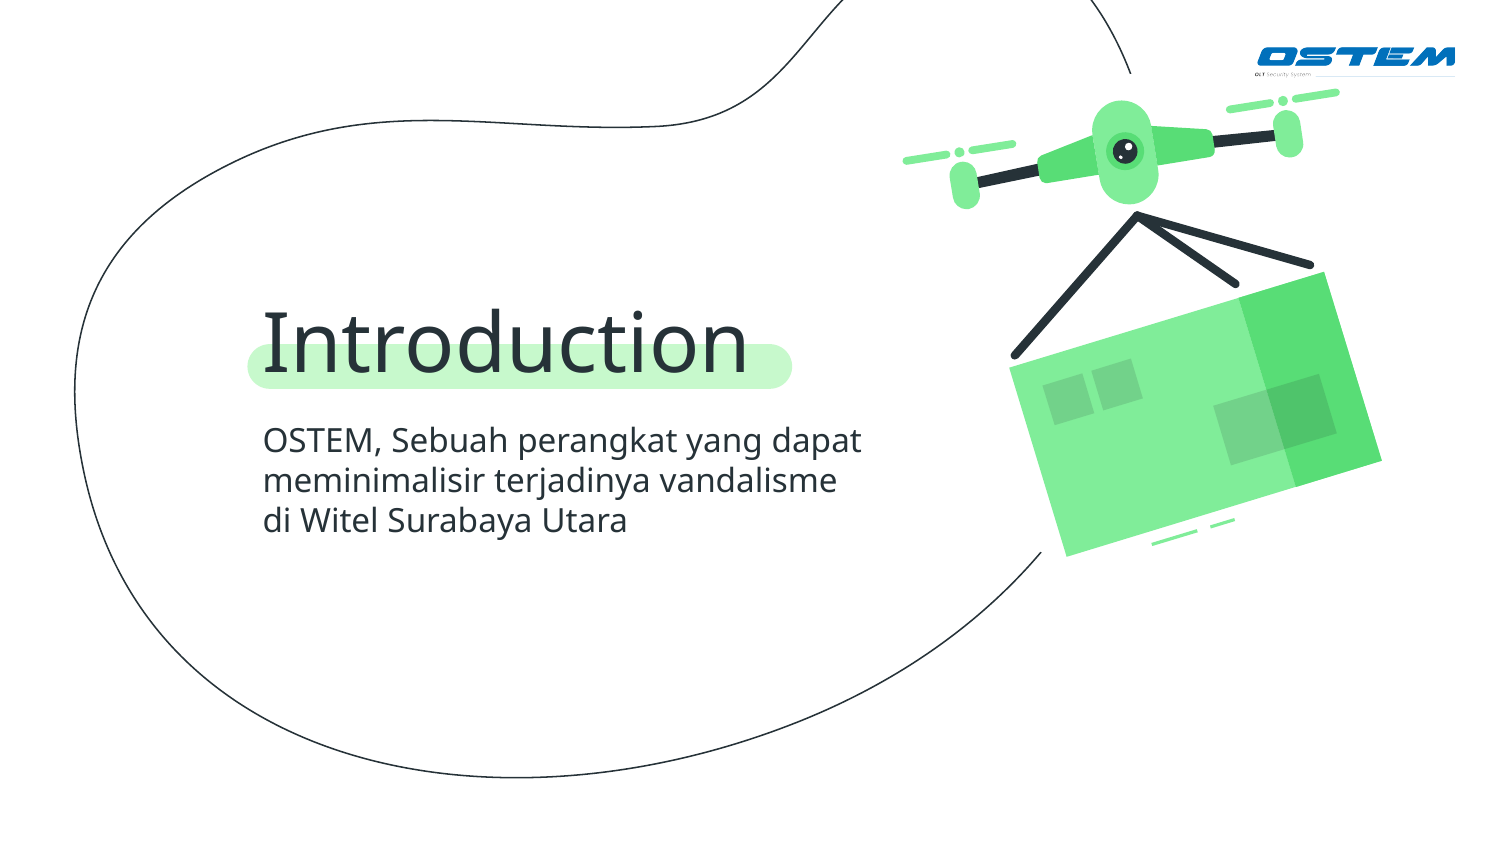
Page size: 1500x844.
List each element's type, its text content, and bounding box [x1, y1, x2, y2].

subtitle OSTEM, Sebuah perangkat yang dapat meminimalisir terjadinya vandalisme di Witel Surabaya Utara [247, 404, 882, 574]
picture [1199, 0, 1500, 144]
title Introduction [247, 273, 882, 393]
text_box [902, 70, 1429, 587]
